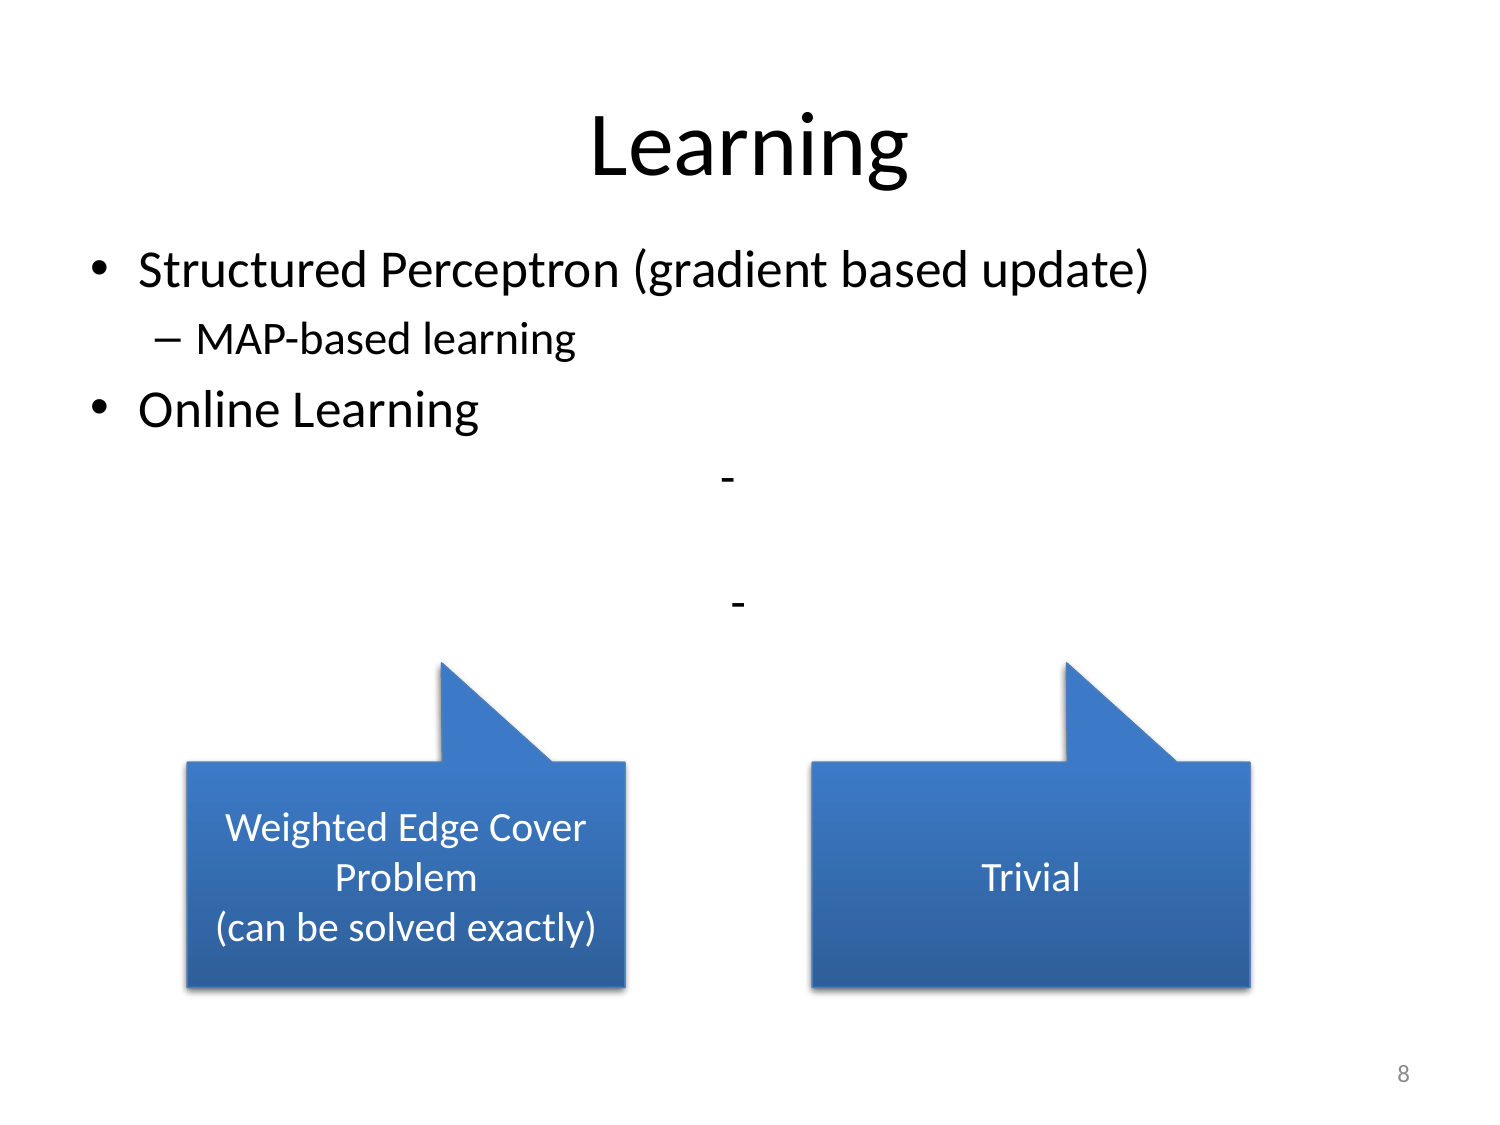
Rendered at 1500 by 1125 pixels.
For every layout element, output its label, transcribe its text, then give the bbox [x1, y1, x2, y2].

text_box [187, 762, 1251, 988]
list Structured Perceptron (gradient based update) MAP-based learning Online Learning [75, 227, 1425, 450]
title Learning [75, 45, 1425, 227]
slide_number 8 [1074, 1042, 1425, 1103]
